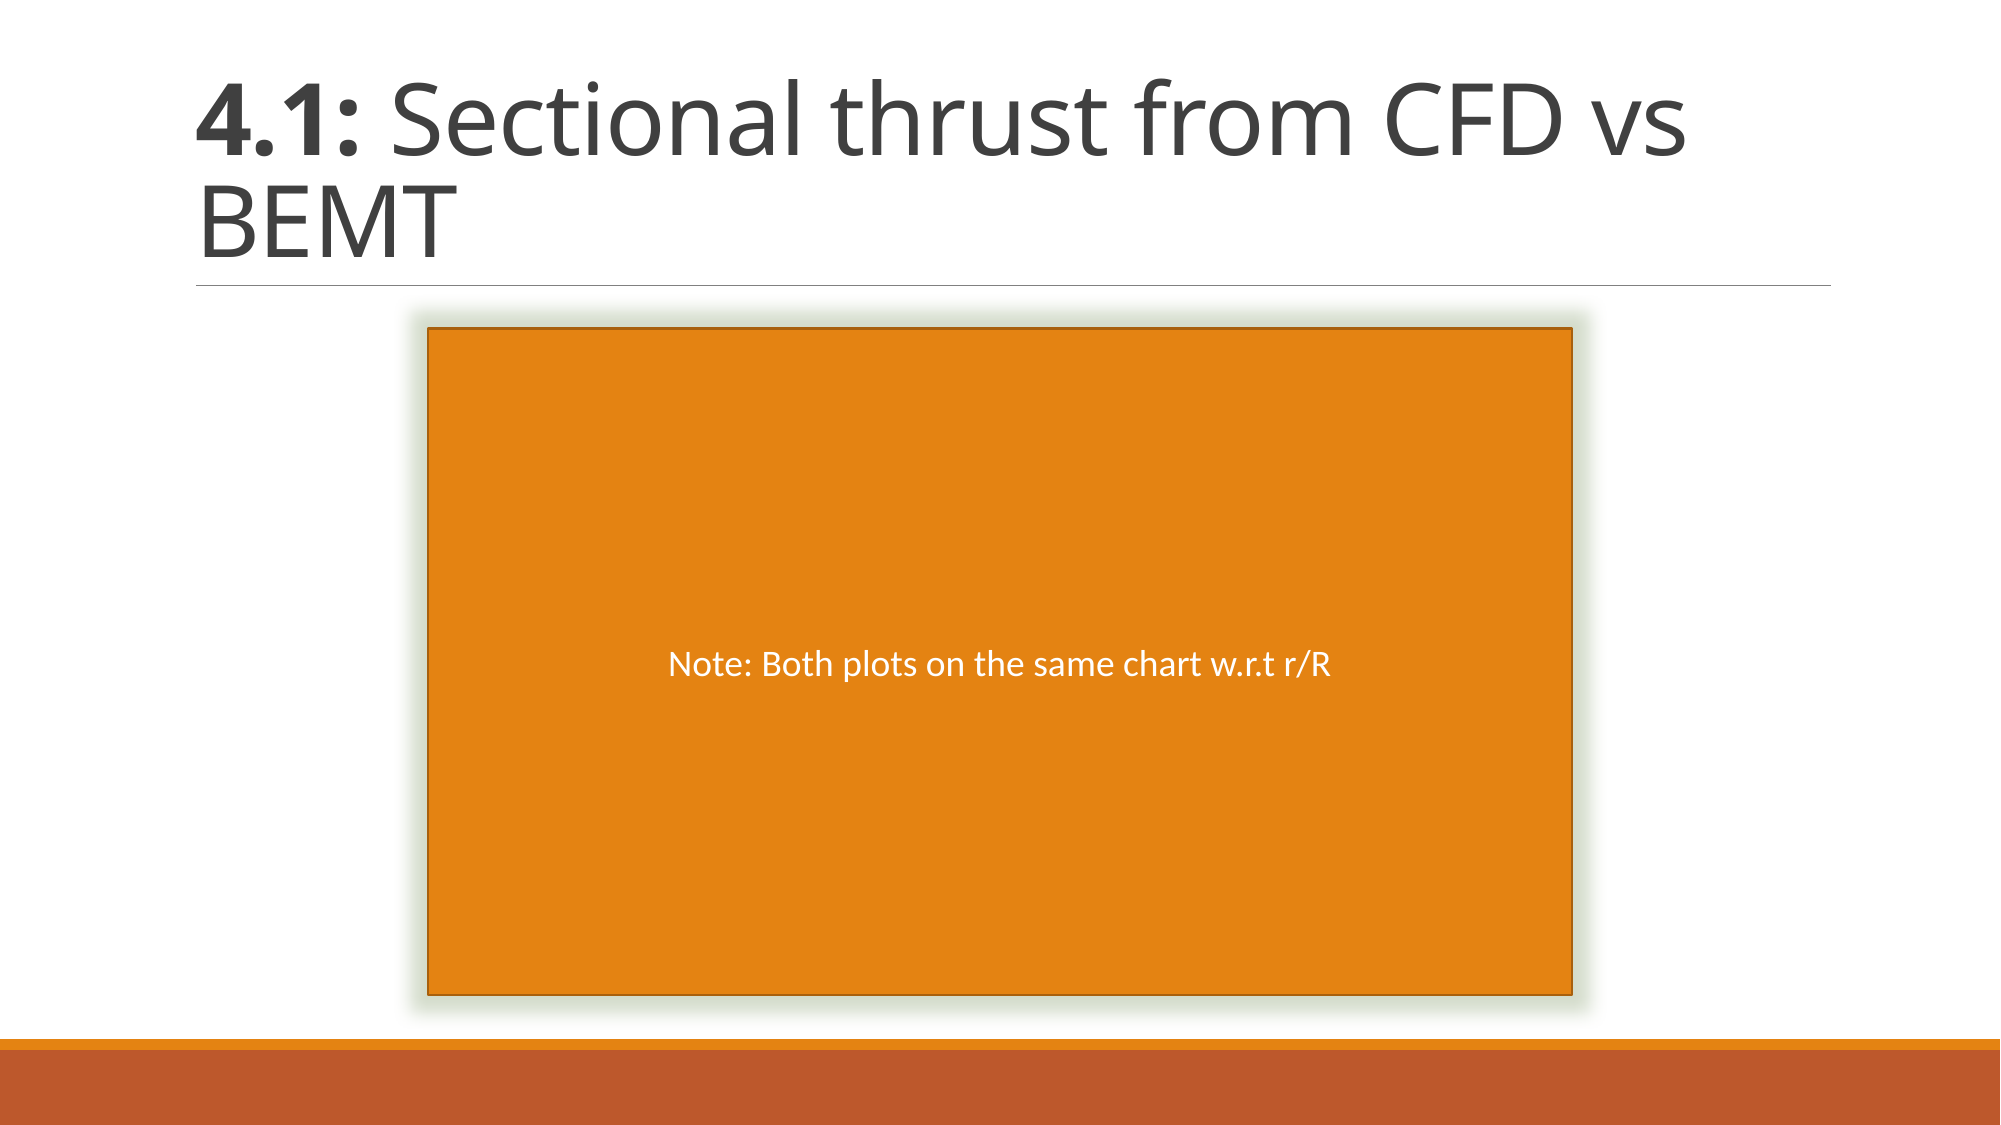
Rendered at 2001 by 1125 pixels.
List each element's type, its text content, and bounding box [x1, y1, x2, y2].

title 4.1: Sectional thrust from CFD vs BEMT [180, 47, 1830, 285]
text_box Note: Both plots on the same chart w.r.t r/R [427, 327, 1573, 996]
